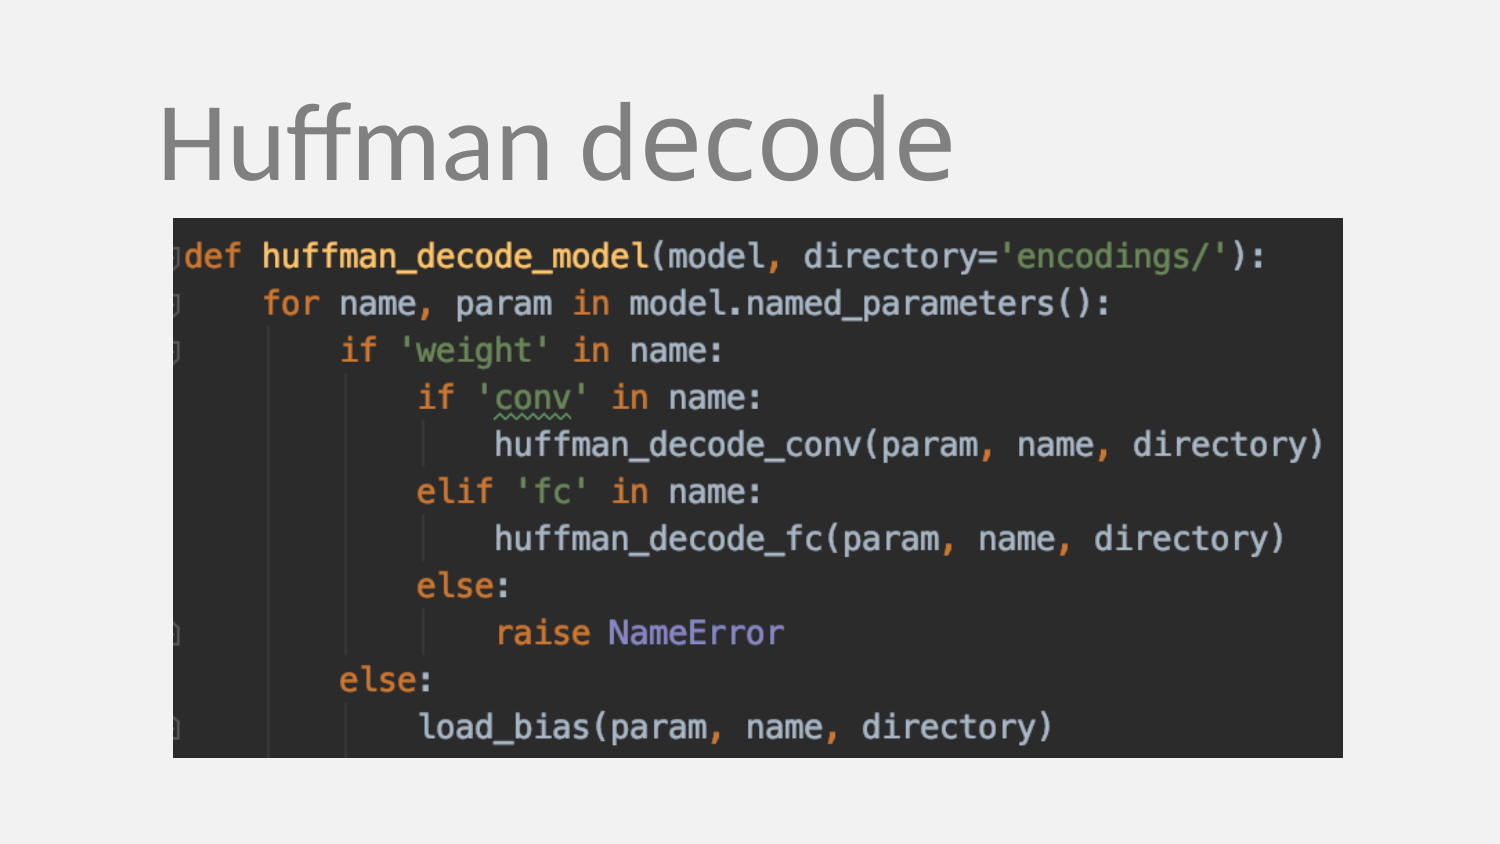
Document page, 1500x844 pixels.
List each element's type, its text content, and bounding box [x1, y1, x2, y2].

picture [172, 218, 1343, 758]
text_box Huffman decode [157, 50, 1343, 238]
